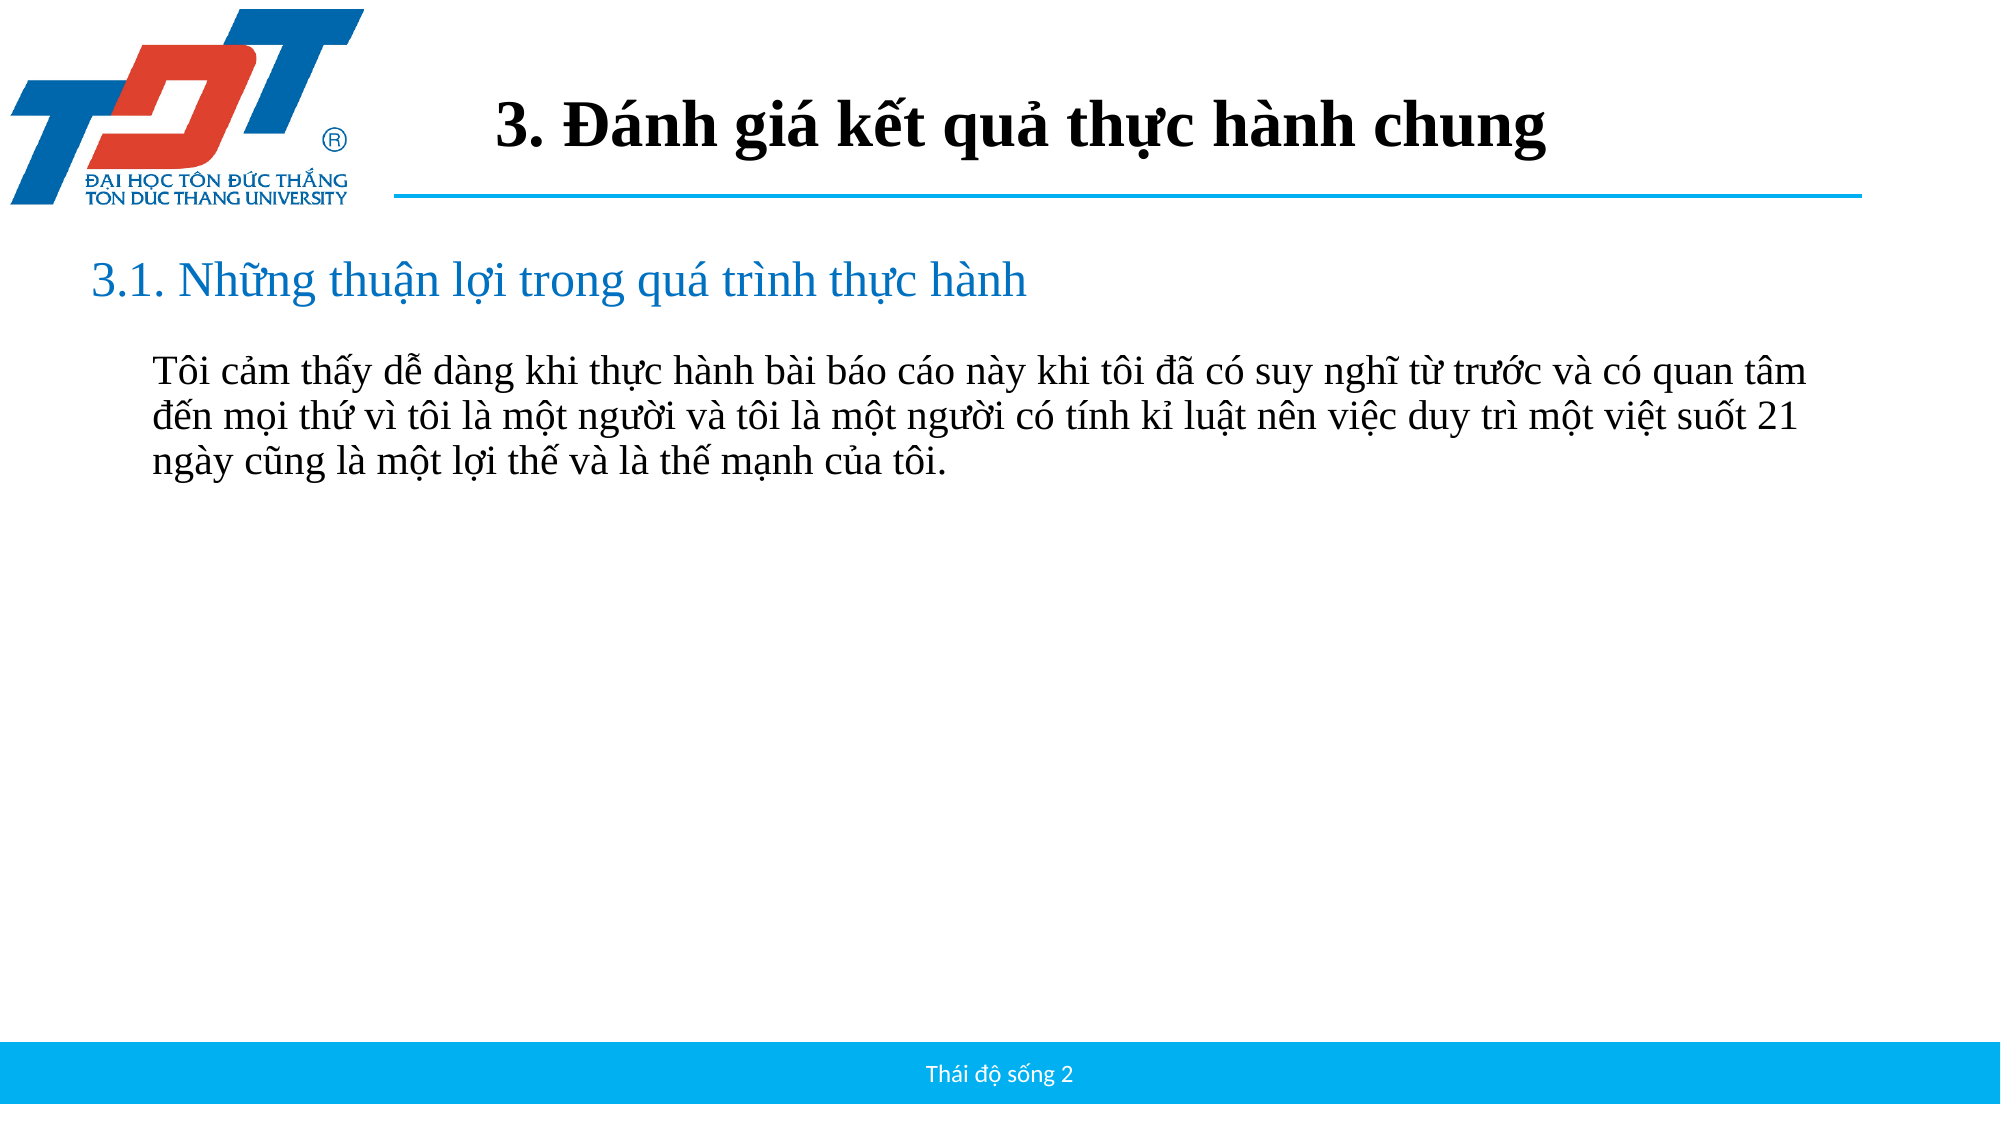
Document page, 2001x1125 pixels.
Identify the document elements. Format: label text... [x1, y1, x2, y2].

text_box 3.1. Những thuận lợi trong quá trình thực hành [76, 238, 1044, 314]
footer Thái độ sống 2 [662, 1042, 1338, 1103]
picture [10, 9, 364, 205]
title 3. Đánh giá kết quả thực hành chung [295, 56, 1766, 193]
list Tôi cảm thấy dễ dàng khi thực hành bài báo cáo này khi tôi đã có suy nghĩ từ trước và có quan tâm đến mọi thứ vì tôi là một người và tôi là một người có tính kỉ luật nên việc duy trì một việt suốt 21 ngày cũng là một lợi thế và là thế mạnh của tôi. [137, 340, 1863, 981]
